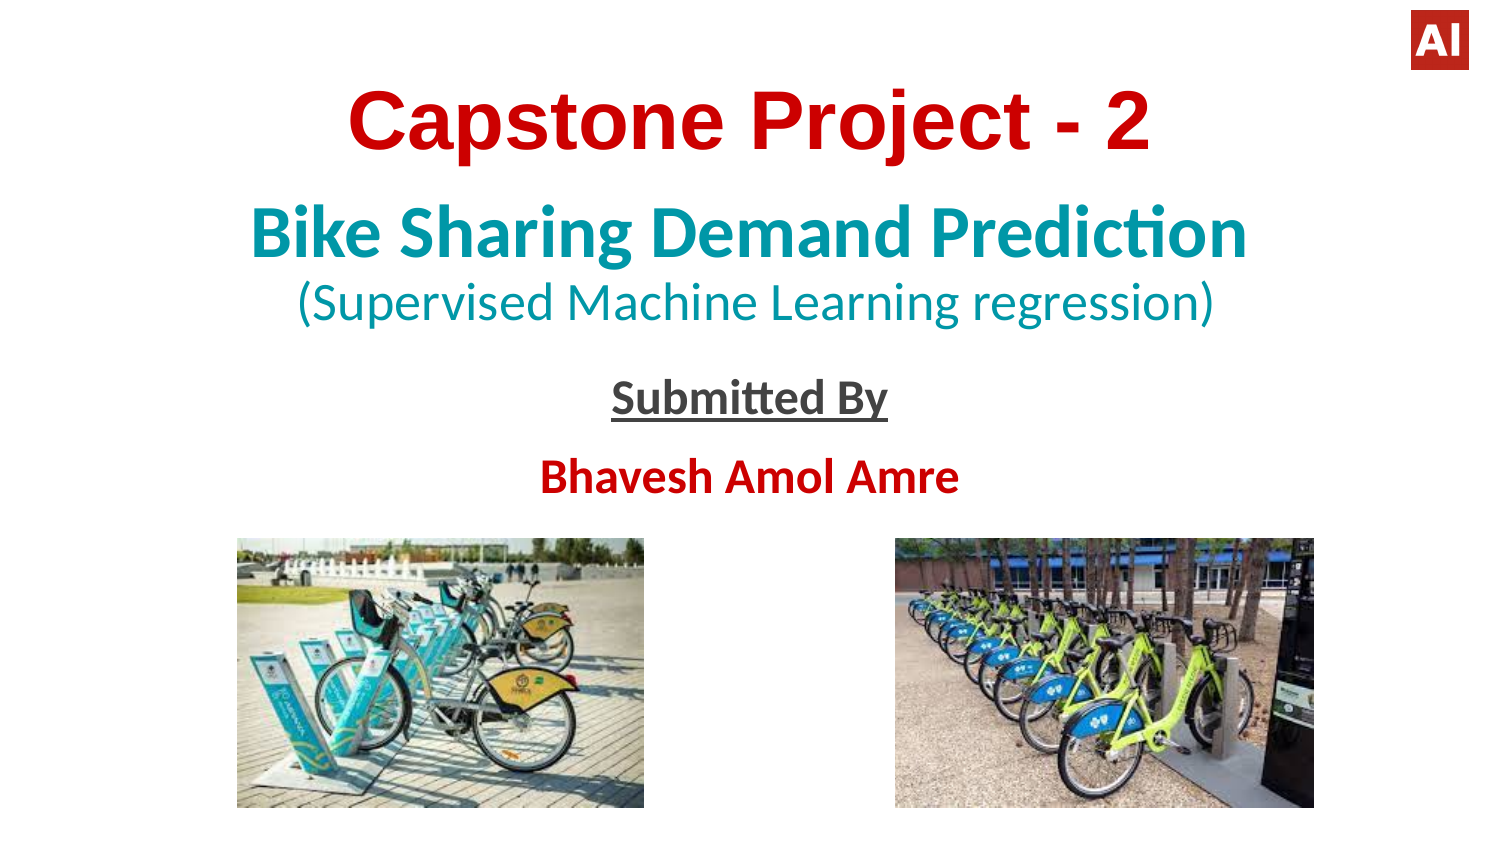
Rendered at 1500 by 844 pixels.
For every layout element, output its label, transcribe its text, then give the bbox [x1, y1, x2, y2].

title Capstone Project - 2 [51, 50, 1449, 171]
list Bike Sharing Demand Prediction (Supervised Machine Learning regression) Submitted By Bhavesh Amol Amre [51, 185, 1449, 746]
picture [895, 538, 1315, 808]
picture [1411, 10, 1469, 70]
picture [237, 538, 644, 808]
